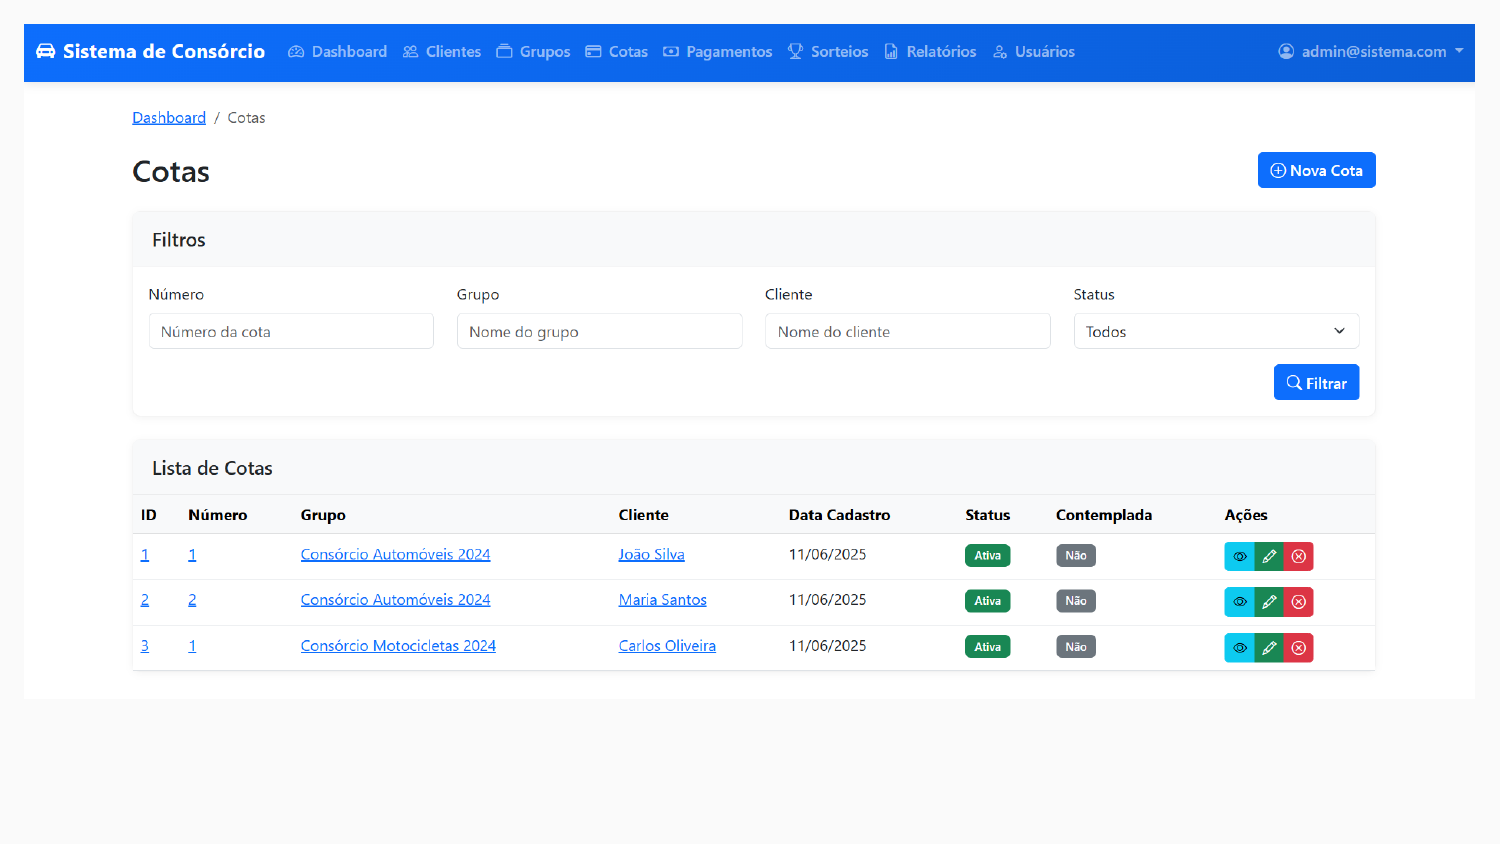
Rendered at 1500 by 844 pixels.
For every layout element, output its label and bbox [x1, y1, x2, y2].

picture [24, 24, 1476, 699]
